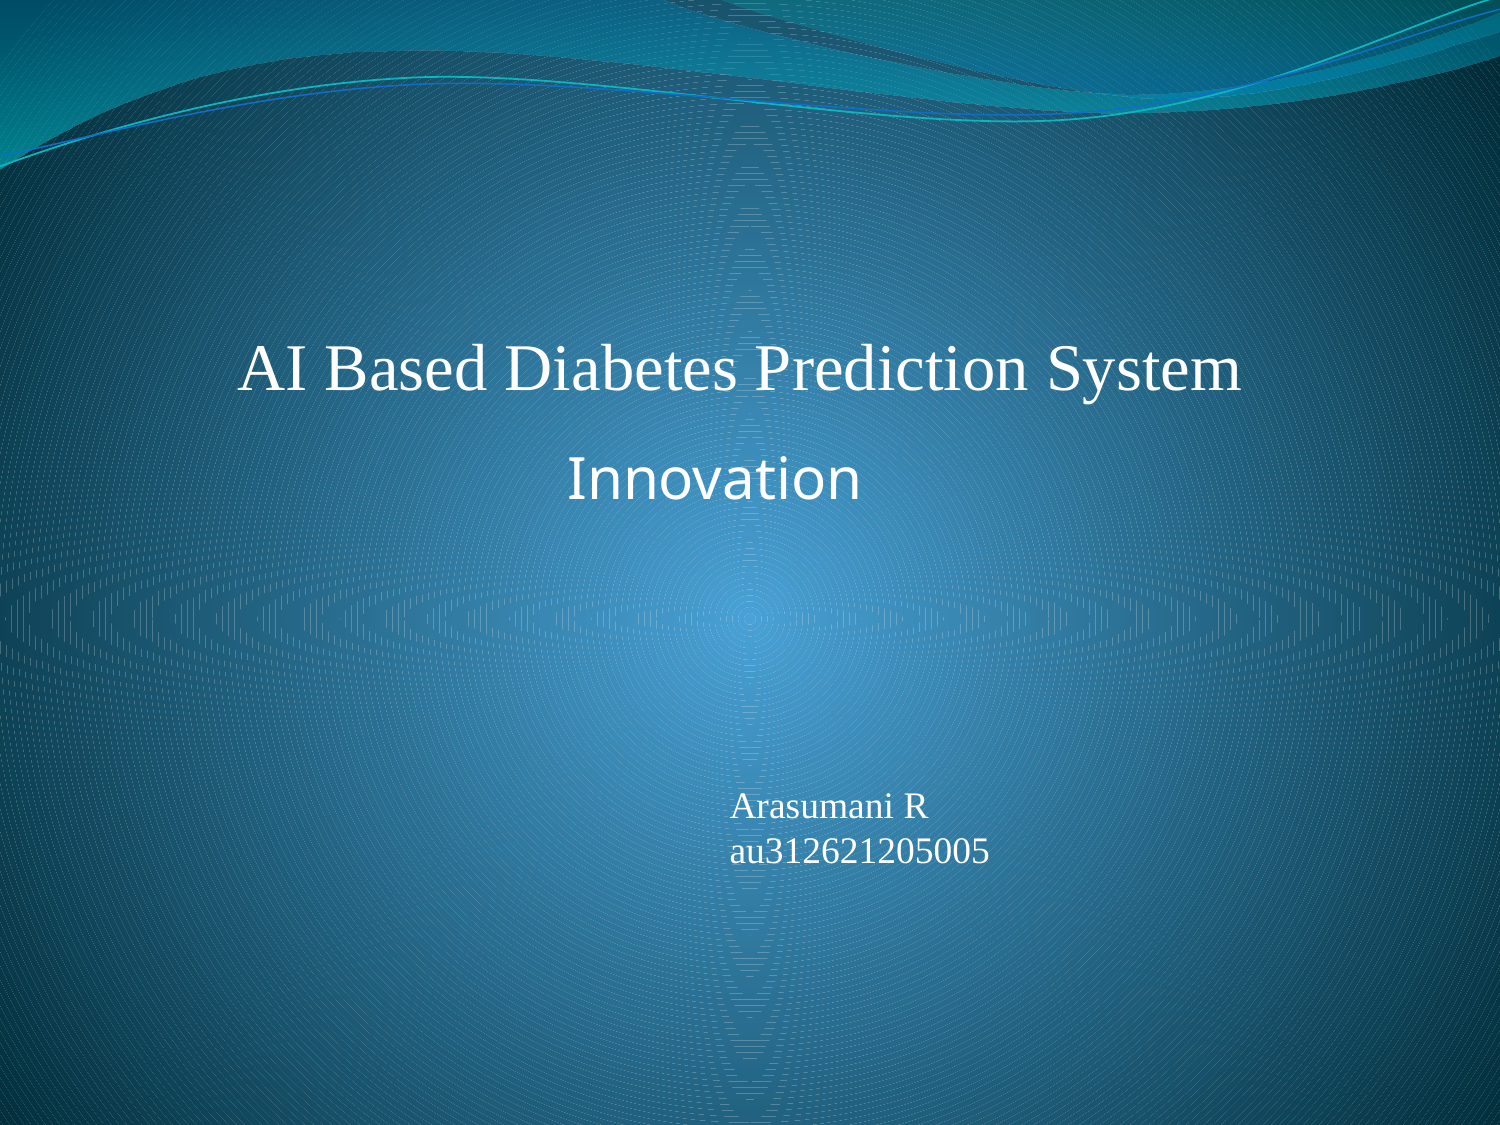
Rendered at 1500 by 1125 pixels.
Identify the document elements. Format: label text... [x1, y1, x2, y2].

text_box Arasumani R au312621205005 [714, 773, 1325, 879]
title [87, 224, 1376, 525]
text_box AI Based Diabetes Prediction System [222, 316, 1266, 412]
text_box Innovation [433, 433, 997, 519]
